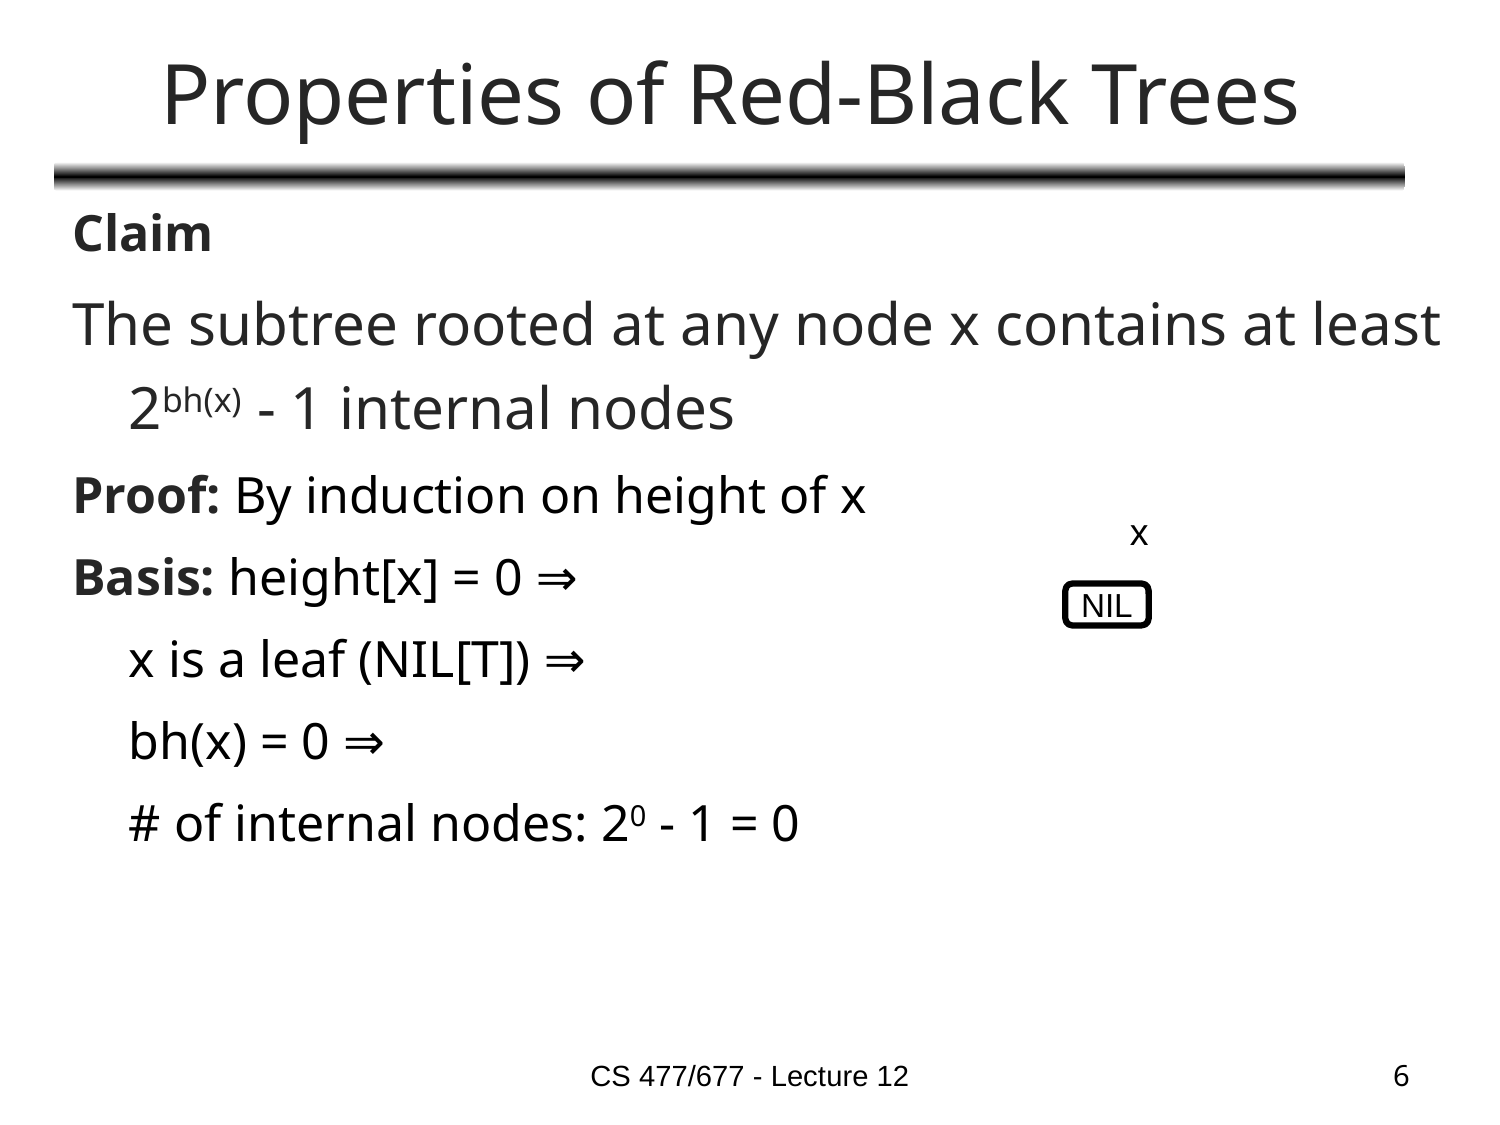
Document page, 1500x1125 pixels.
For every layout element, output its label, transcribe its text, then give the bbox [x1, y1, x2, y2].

text_box NIL [1065, 583, 1149, 626]
list Claim The subtree rooted at any node x contains at least 2bh(x) - 1 internal nodes Proof: By induction on height of x Basis: height[x] = 0 ⇒ x is a leaf (NIL[T]) ⇒ bh(x) = 0 ⇒ # of internal nodes: 20 - 1 = 0 [57, 182, 1468, 927]
slide_number 6 [1074, 1049, 1426, 1103]
title Properties of Red-Black Trees [55, 16, 1407, 166]
footer CS 477/677 - Lecture 12 [512, 1049, 988, 1103]
text_box x [1114, 500, 1164, 561]
